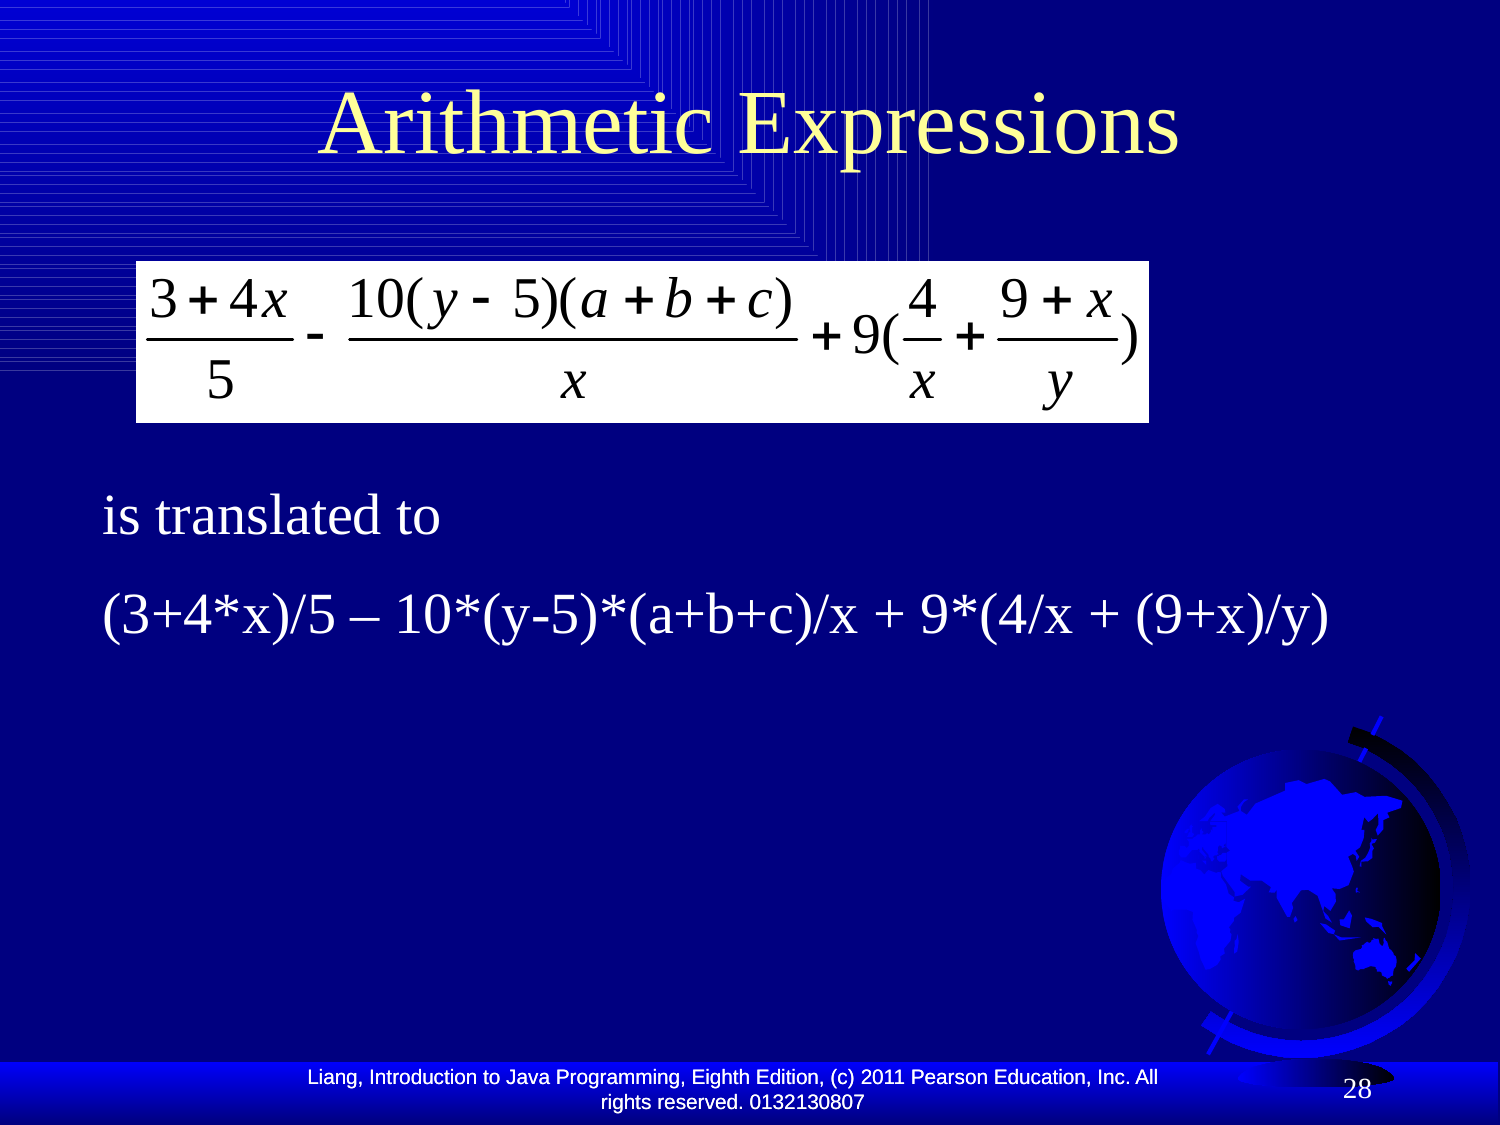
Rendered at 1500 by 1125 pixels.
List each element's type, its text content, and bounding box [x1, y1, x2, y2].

title Arithmetic Expressions [112, 0, 1388, 235]
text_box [137, 262, 1149, 422]
slide_number 28 [1074, 1049, 1388, 1125]
text_box is translated to (3+4*x)/5 – 10*(y-5)*(a+b+c)/x + 9*(4/x + (9+x)/y) [87, 468, 1388, 752]
